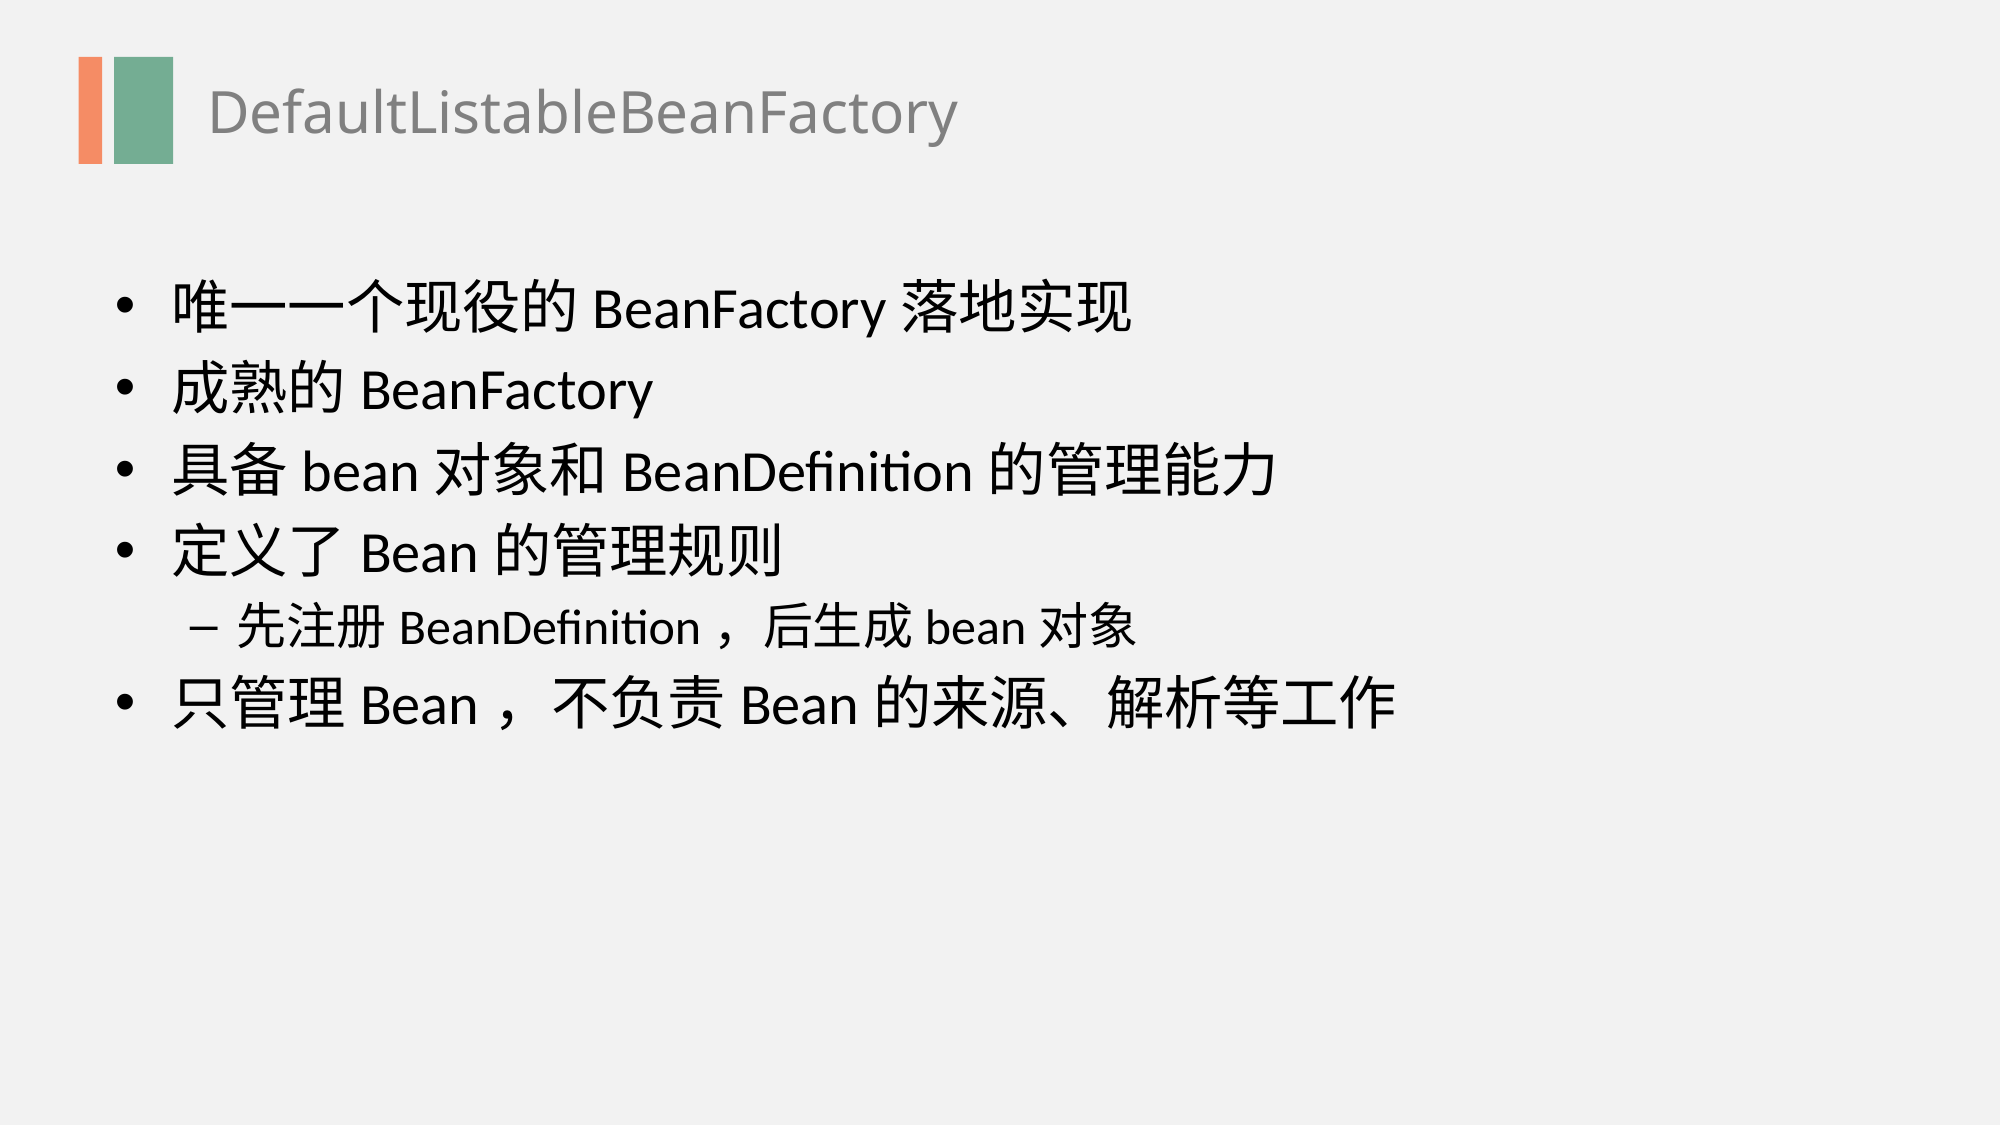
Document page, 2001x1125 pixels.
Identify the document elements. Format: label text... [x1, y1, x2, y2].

text_box DefaultListableBeanFactory [192, 67, 974, 153]
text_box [78, 56, 174, 165]
list 唯一一个现役的BeanFactory落地实现 成熟的BeanFactory 具备bean对象和BeanDefinition的管理能力 定义了Bean的管理规则 先注册BeanDefinition，后生成bean对象 只管理Bean，不负责Bean的来源、解析等工作 [99, 262, 1900, 1005]
